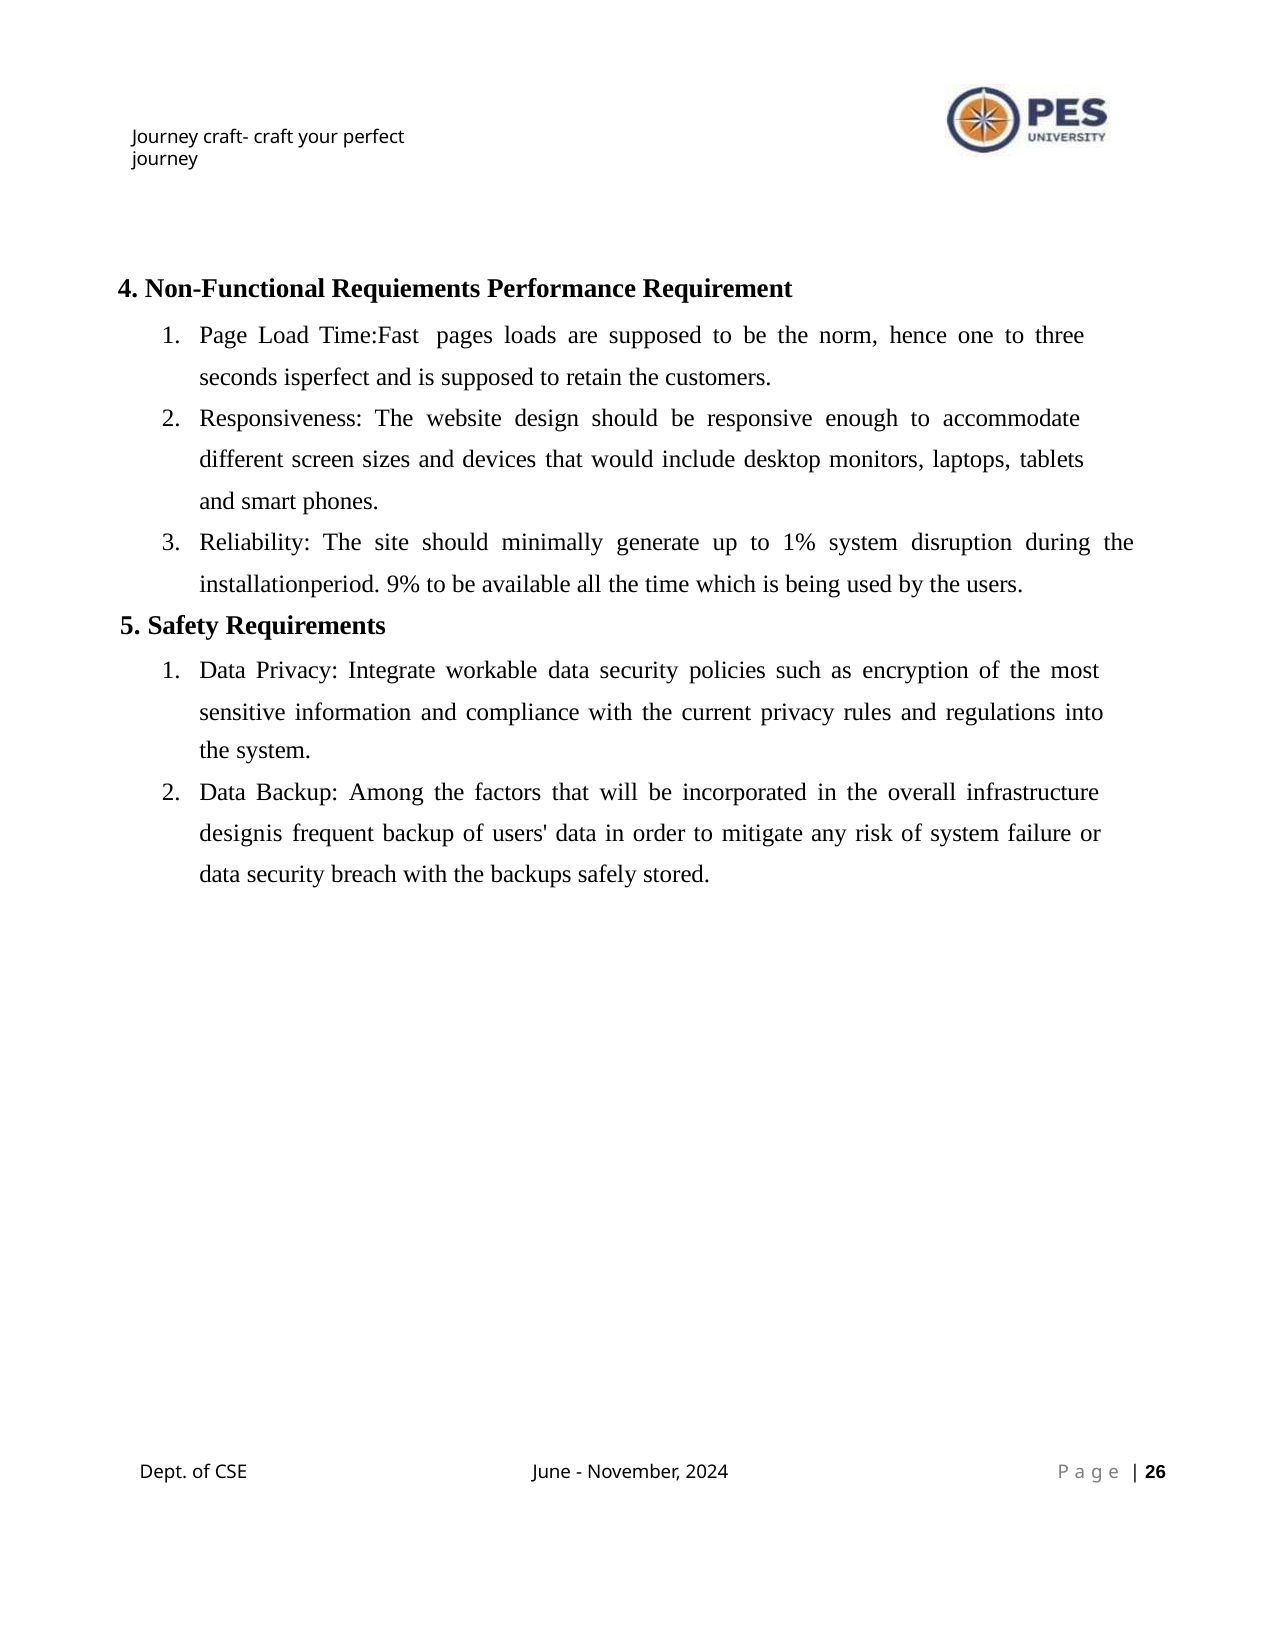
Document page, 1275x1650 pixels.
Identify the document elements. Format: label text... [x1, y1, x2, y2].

text_box Non-Functional Requiements Performance Requirement Page Load Time:Fast pages loads are supposed to be the norm, hence one to three seconds isperfect and is supposed to retain the customers. Responsiveness: The website design should be responsive enough to accommodate different screen sizes and devices that would include desktop monitors, laptops, tablets and smart phones. Reliability: The site should minimally generate up to 1% system disruption during the installationperiod. 9% to be available all the time which is being used by the users. Safety Requirements Data Privacy: Integrate workable data security policies such as encryption of the most sensitive information and compliance with the current privacy rules and regulations into the system. Data Backup: Among the factors that will be incorporated in the overall infrastructure designis frequent backup of users' data in order to mitigate any risk of system failure or data security breach with the backups safely stored. [115, 252, 1148, 888]
footer Dept. of CSE [137, 1459, 252, 1650]
text_box Journey craft- craft your perfect journey [129, 122, 462, 170]
slide_number P a g e | 10 [1055, 1459, 1170, 1650]
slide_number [530, 1459, 730, 1650]
picture [945, 84, 1111, 157]
